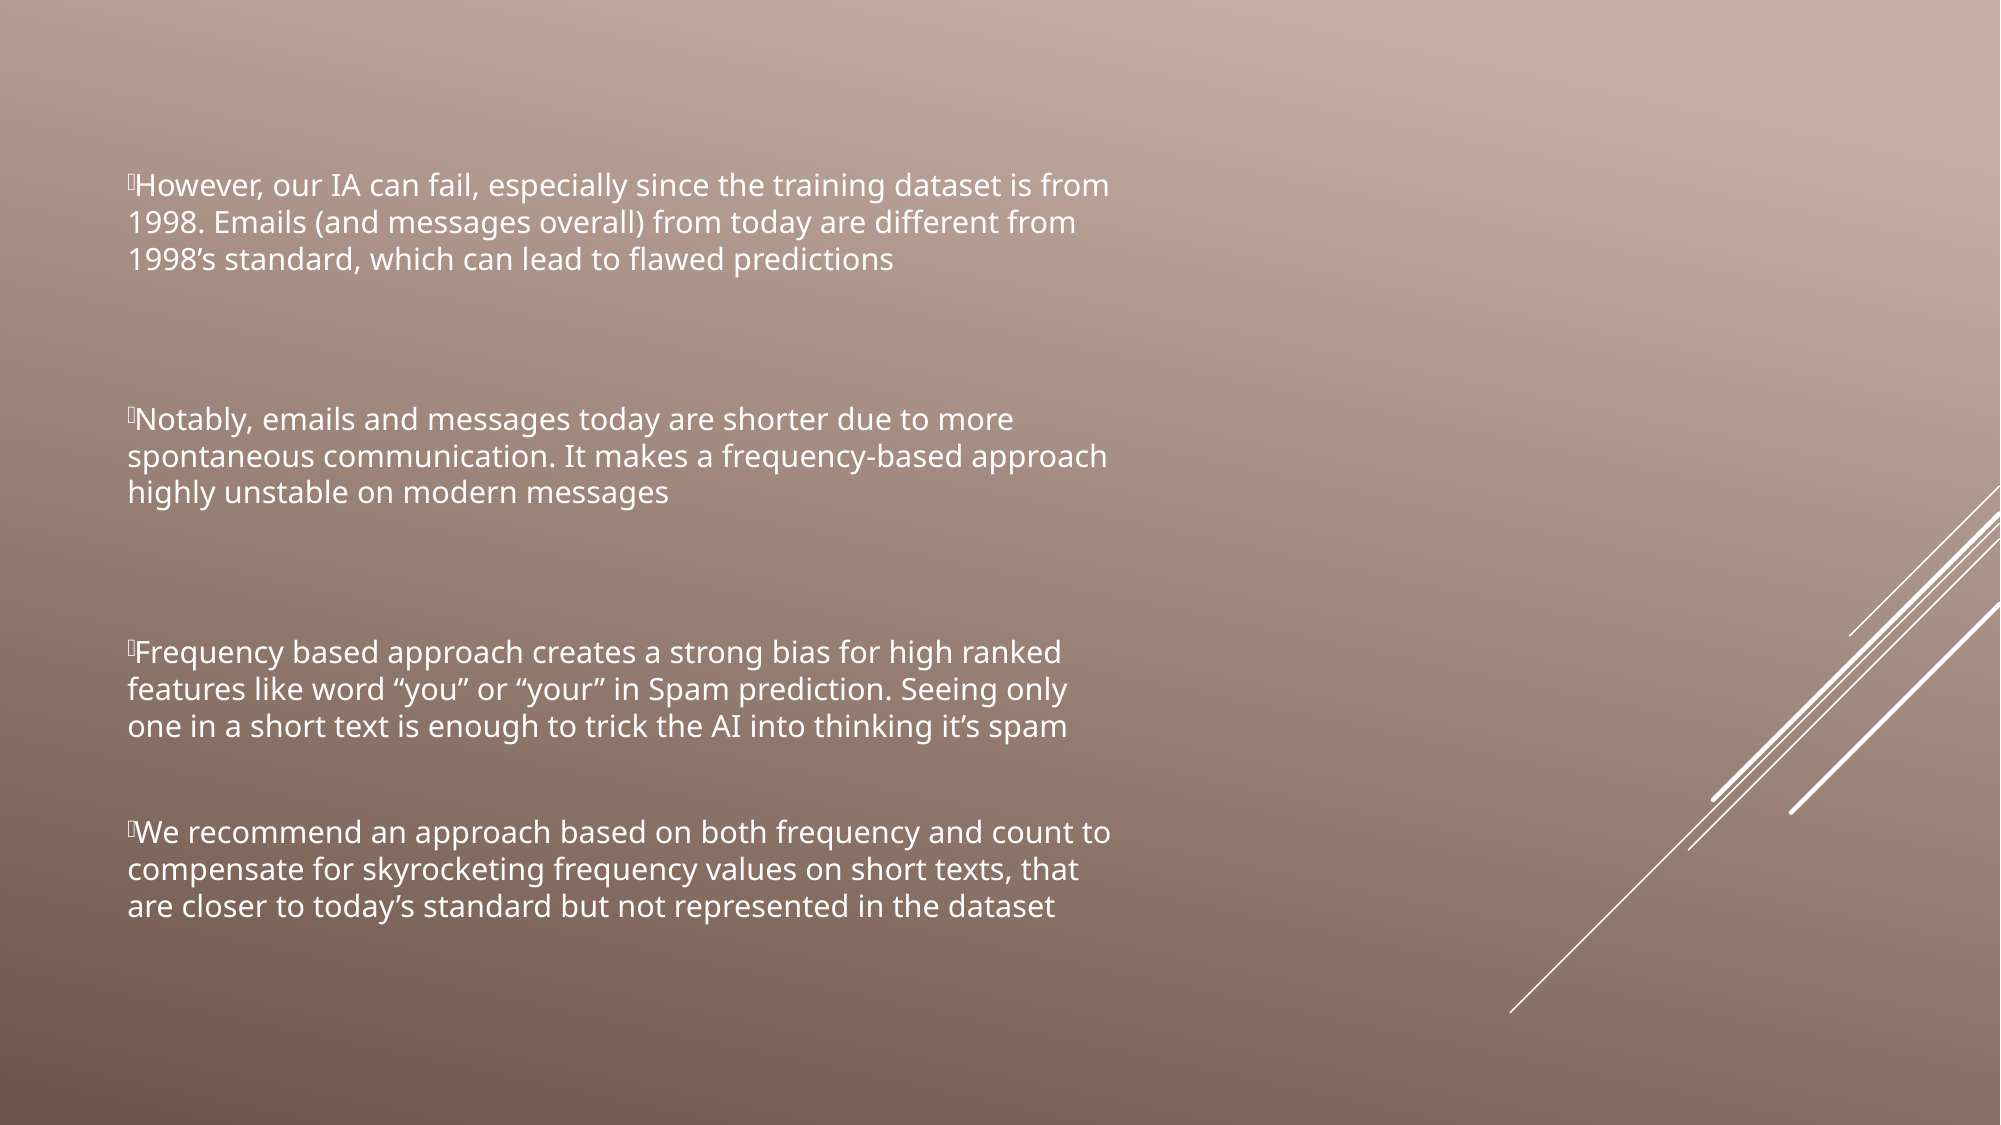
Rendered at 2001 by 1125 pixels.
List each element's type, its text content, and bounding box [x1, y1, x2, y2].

text_box [1335, 0, 2000, 1125]
text_box However, our IA can fail, especially since the training dataset is from 1998. Emails (and messages overall) from today are different from 1998’s standard, which can lead to flawed predictions Notably, emails and messages today are shorter due to more spontaneous communication. It makes a frequency-based approach highly unstable on modern messages Frequency based approach creates a strong bias for high ranked features like word “you” or “your” in Spam prediction. Seeing only one in a short text is enough to trick the AI into thinking it’s spam We recommend an approach based on both frequency and count to compensate for skyrocketing frequency values on short texts, that are closer to today’s standard but not represented in the dataset [112, 154, 1140, 936]
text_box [1510, 485, 2000, 1013]
text_box [0, 0, 1335, 1125]
